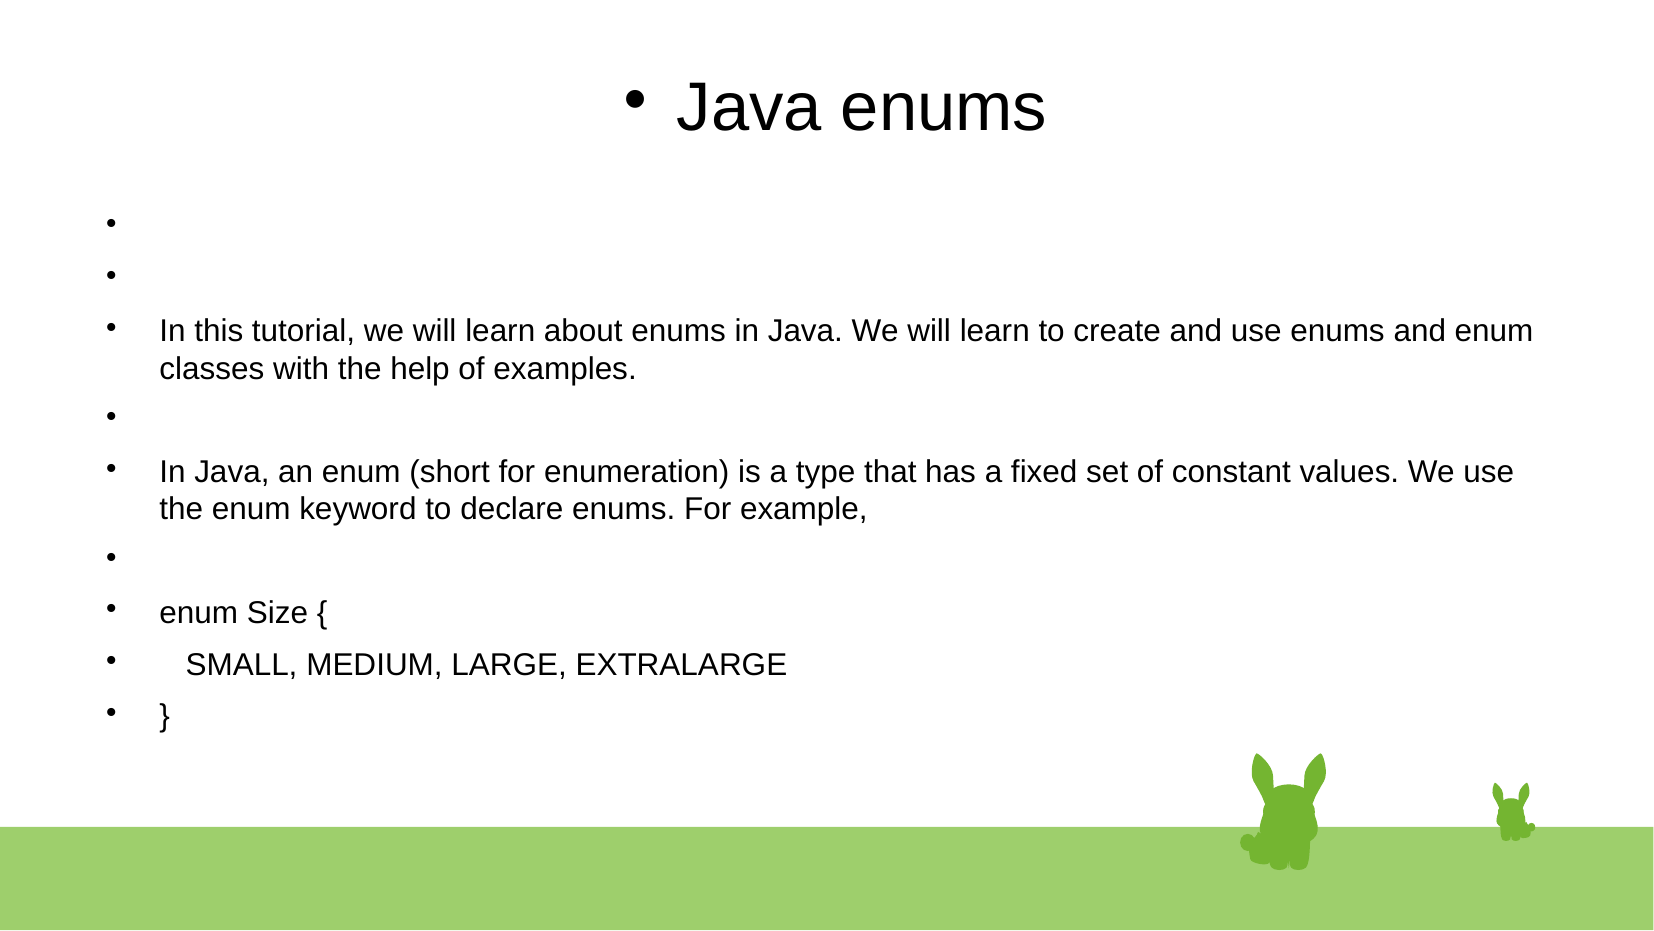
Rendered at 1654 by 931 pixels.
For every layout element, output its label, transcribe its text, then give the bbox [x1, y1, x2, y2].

list In this tutorial, we will learn about enums in Java. We will learn to create and use enums and enum classes with the help of examples. In Java, an enum (short for enumeration) is a type that has a fixed set of constant values. We use the enum keyword to declare enums. For example, enum Size { SMALL, MEDIUM, LARGE, EXTRALARGE } [88, 206, 1565, 739]
title Java enums [88, 29, 1565, 178]
